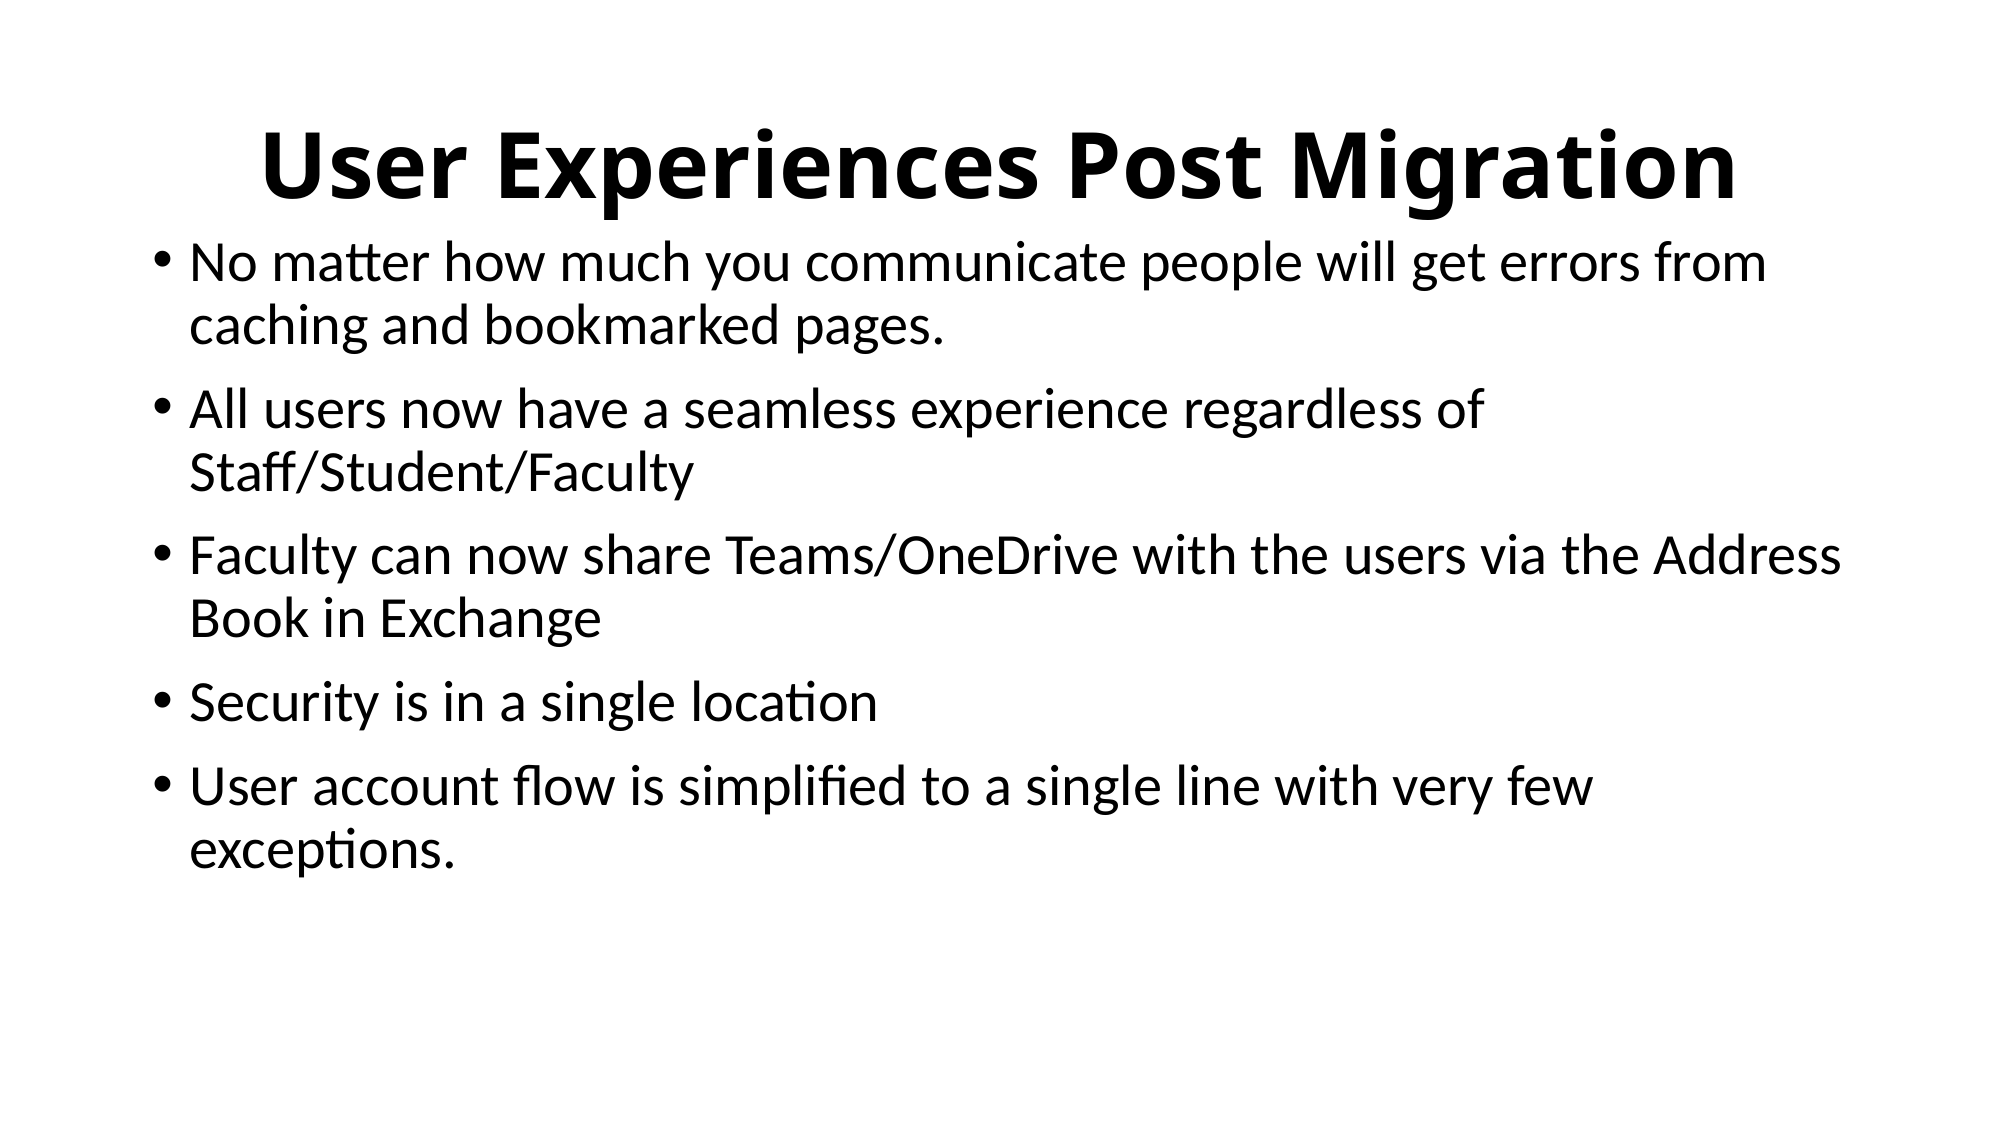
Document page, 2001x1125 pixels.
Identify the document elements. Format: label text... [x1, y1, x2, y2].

title User Experiences Post Migration [137, 59, 1863, 223]
list No matter how much you communicate people will get errors from caching and bookmarked pages. All users now have a seamless experience regardless of Staff/Student/Faculty Faculty can now share Teams/OneDrive with the users via the Address Book in Exchange Security is in a single location User account flow is simplified to a single line with very few exceptions. [137, 223, 1863, 1014]
